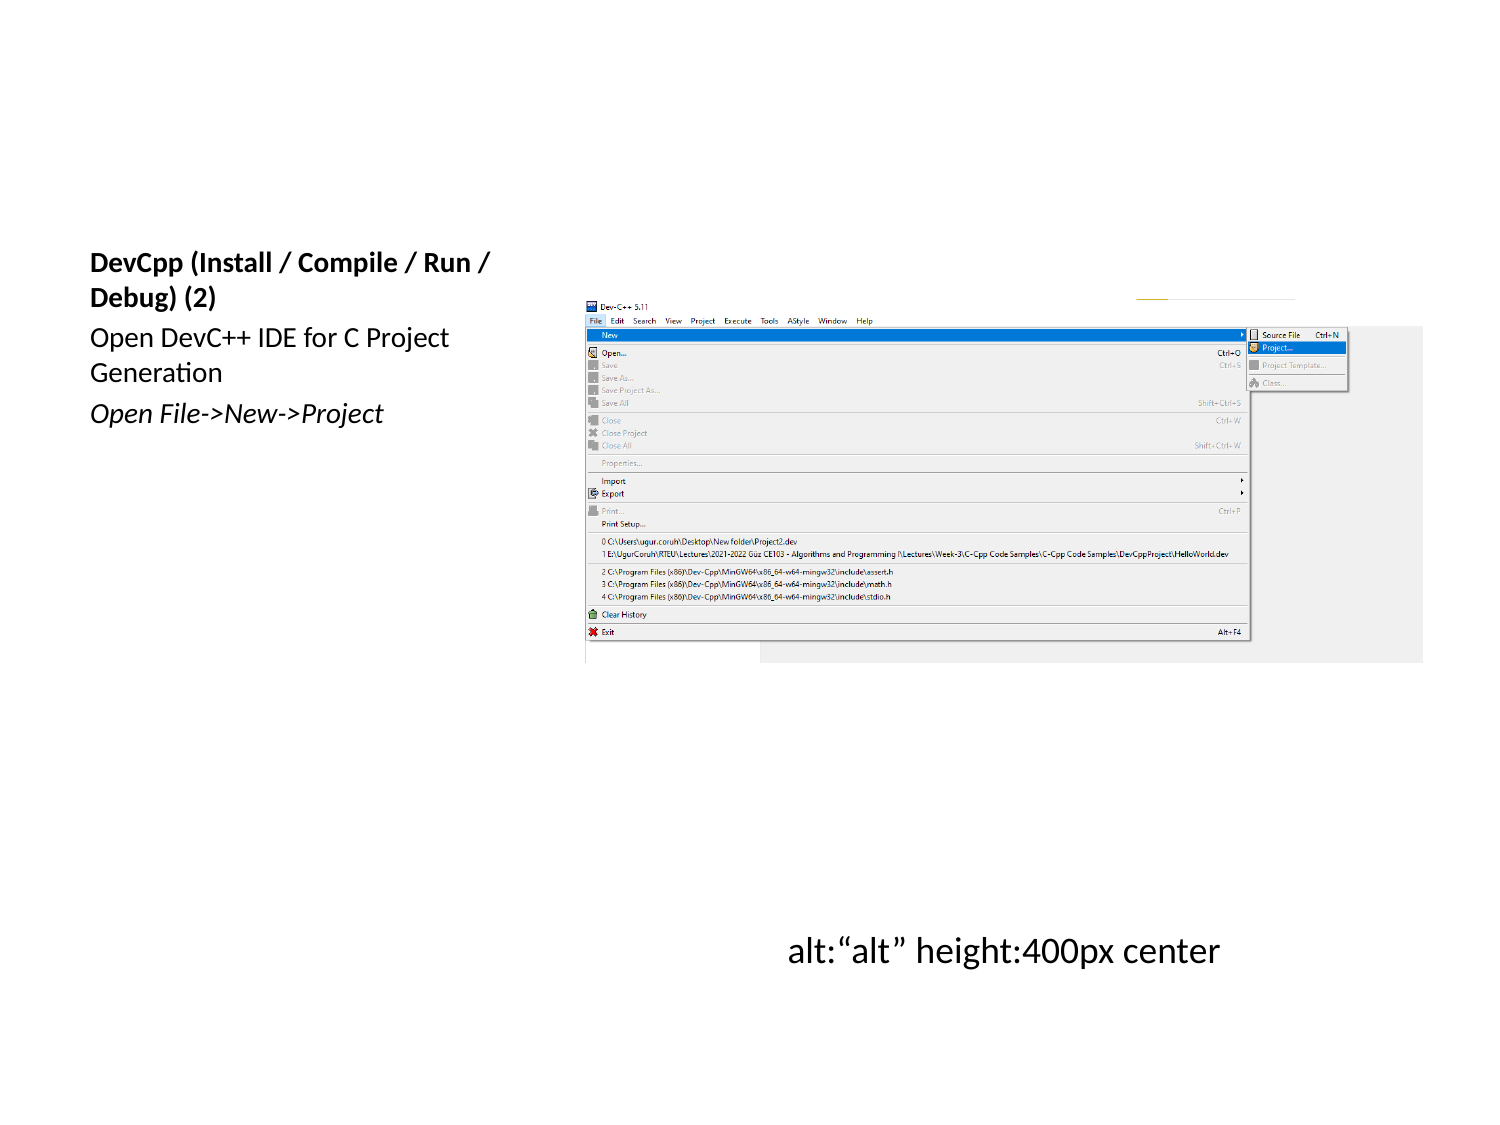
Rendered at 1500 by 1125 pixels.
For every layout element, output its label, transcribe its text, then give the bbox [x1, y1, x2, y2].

text_box alt:“alt” height:400px center [585, 918, 1423, 1003]
picture [585, 299, 1424, 663]
list DevCpp (Install / Compile / Run / Debug) (2) Open DevC++ IDE for C Project Generation Open File->New->Project [75, 235, 569, 1005]
